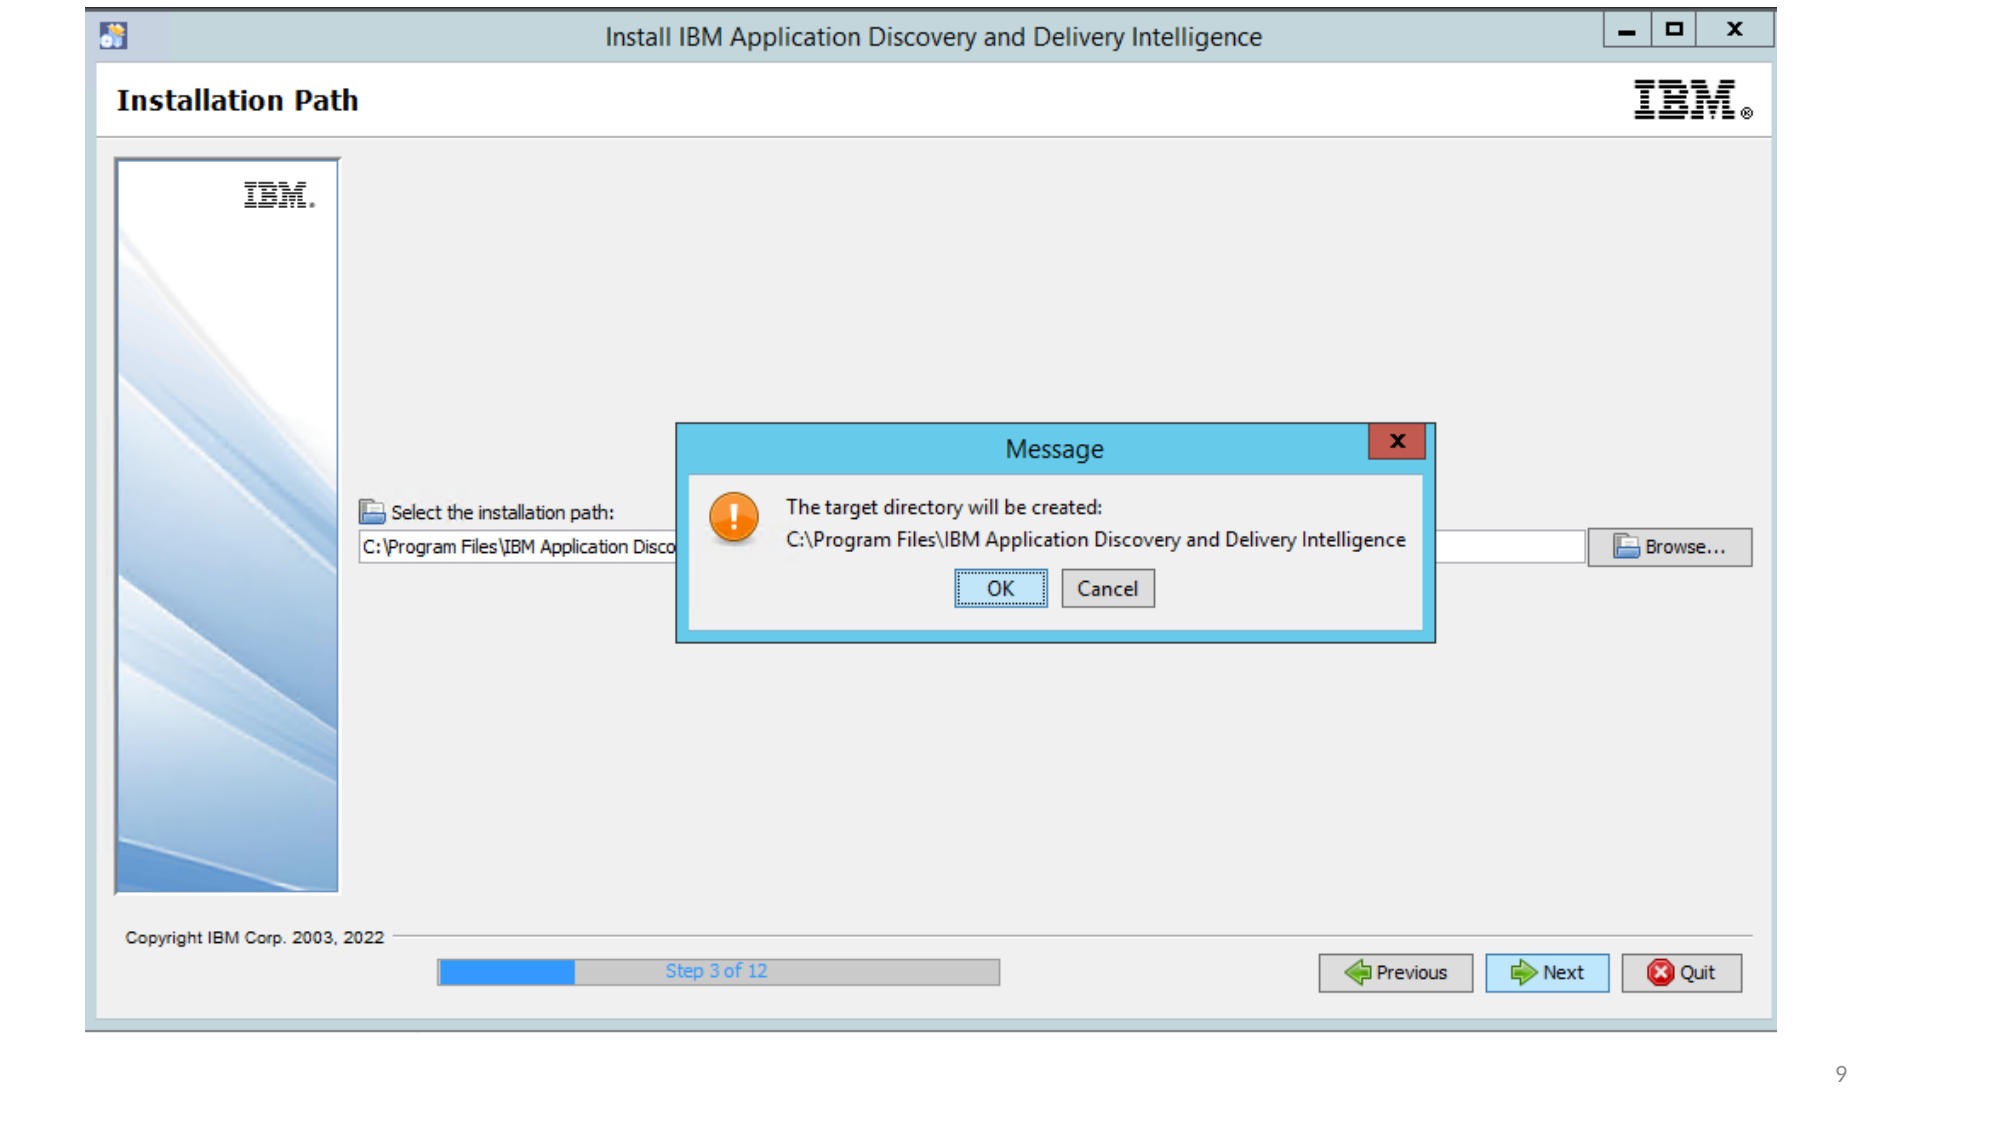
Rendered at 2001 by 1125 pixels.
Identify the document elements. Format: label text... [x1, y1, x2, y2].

picture [85, 7, 1777, 1034]
slide_number 9 [1412, 1042, 1863, 1103]
